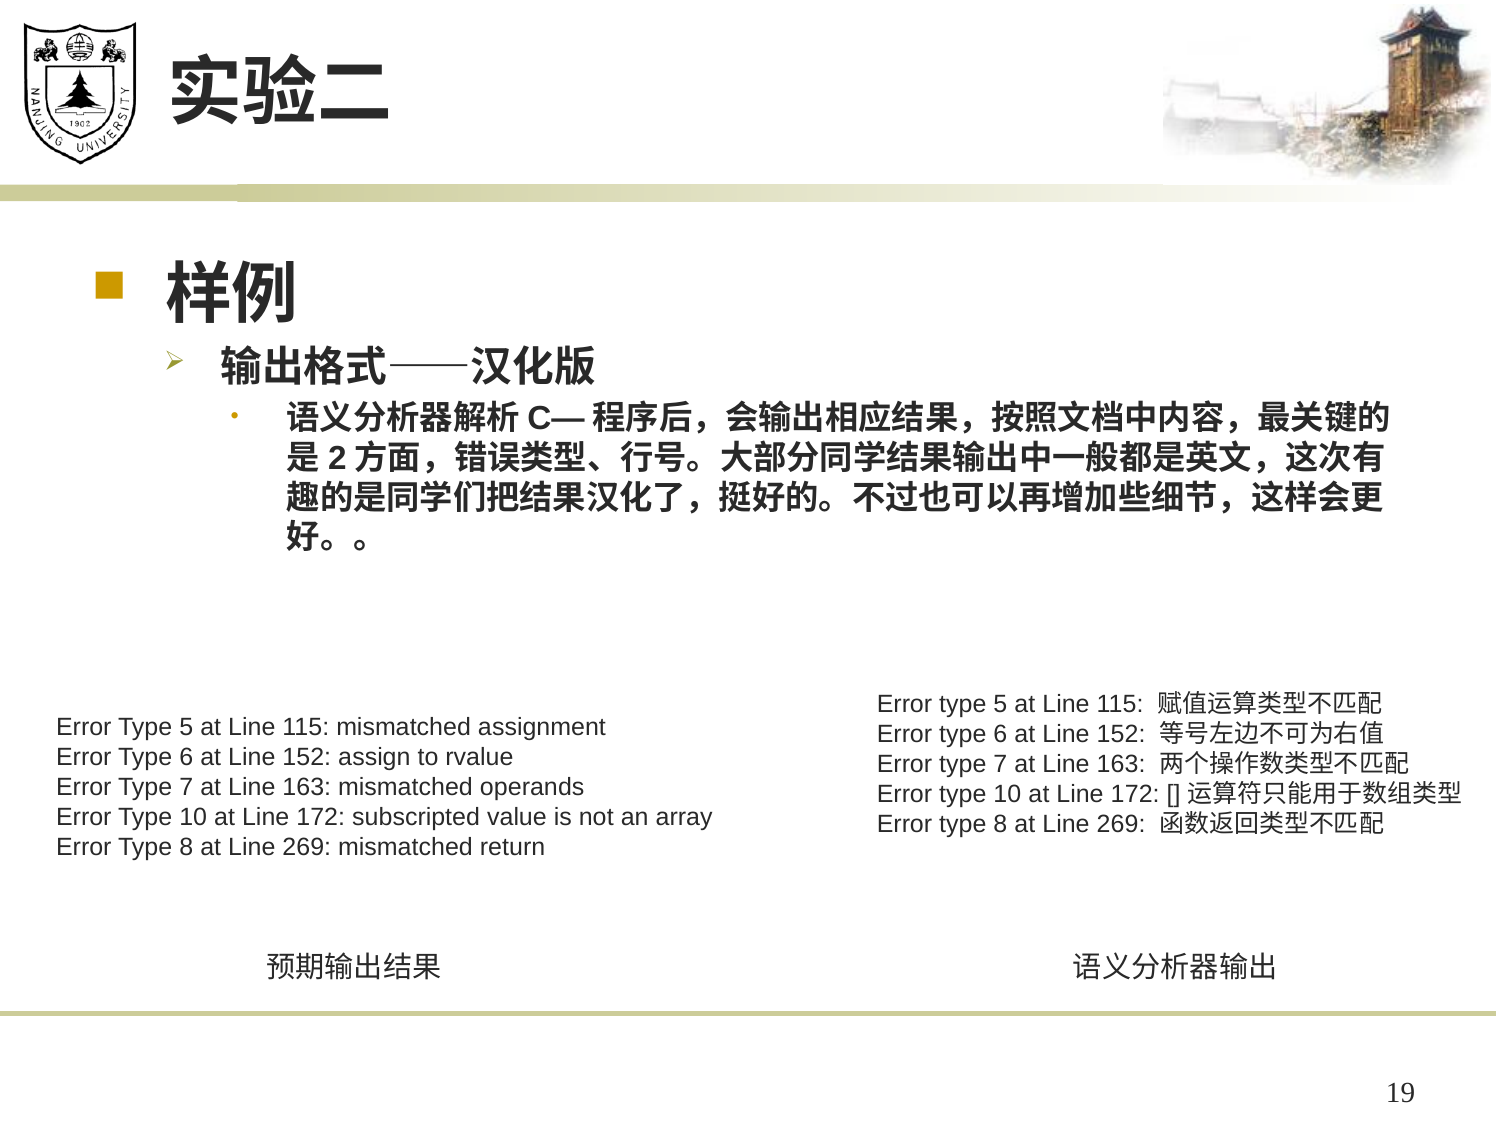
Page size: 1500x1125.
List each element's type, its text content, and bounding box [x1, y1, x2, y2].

picture [1163, 4, 1491, 185]
title 实验二 [152, 35, 1254, 141]
text_box 语义分析器输出 [1009, 940, 1341, 991]
picture [0, 1011, 1496, 1016]
list 样例 输出格式——汉化版 语义分析器解析C—程序后，会输出相应结果，按照文档中内容，最关键的是2方面，错误类型、行号。大部分同学结果输出中一般都是英文，这次有趣的是同学们把结果汉化了，挺好的。不过也可以再增加些细节，这样会更好。。 [76, 243, 1413, 1002]
picture [17, 18, 143, 168]
text_box Error type 5 at Line 115: 赋值运算类型不匹配 Error type 6 at Line 152: 等号左边不可为右值 Error type 7 at Line 163: 两个操作数类型不匹配 Error type 10 at Line 172: []运算符只能用于数组类型 Error type 8 at Line 269: 函数返回类型不匹配 [862, 680, 1489, 846]
text_box 预期输出结果 [188, 940, 520, 991]
text_box Error Type 5 at Line 115: mismatched assignment Error Type 6 at Line 152: assign to rvalue Error Type 7 at Line 163: mismatched operands Error Type 10 at Line 172: subscripted value is not an array Error Type 8 at Line 269: mismatched return [41, 703, 732, 868]
